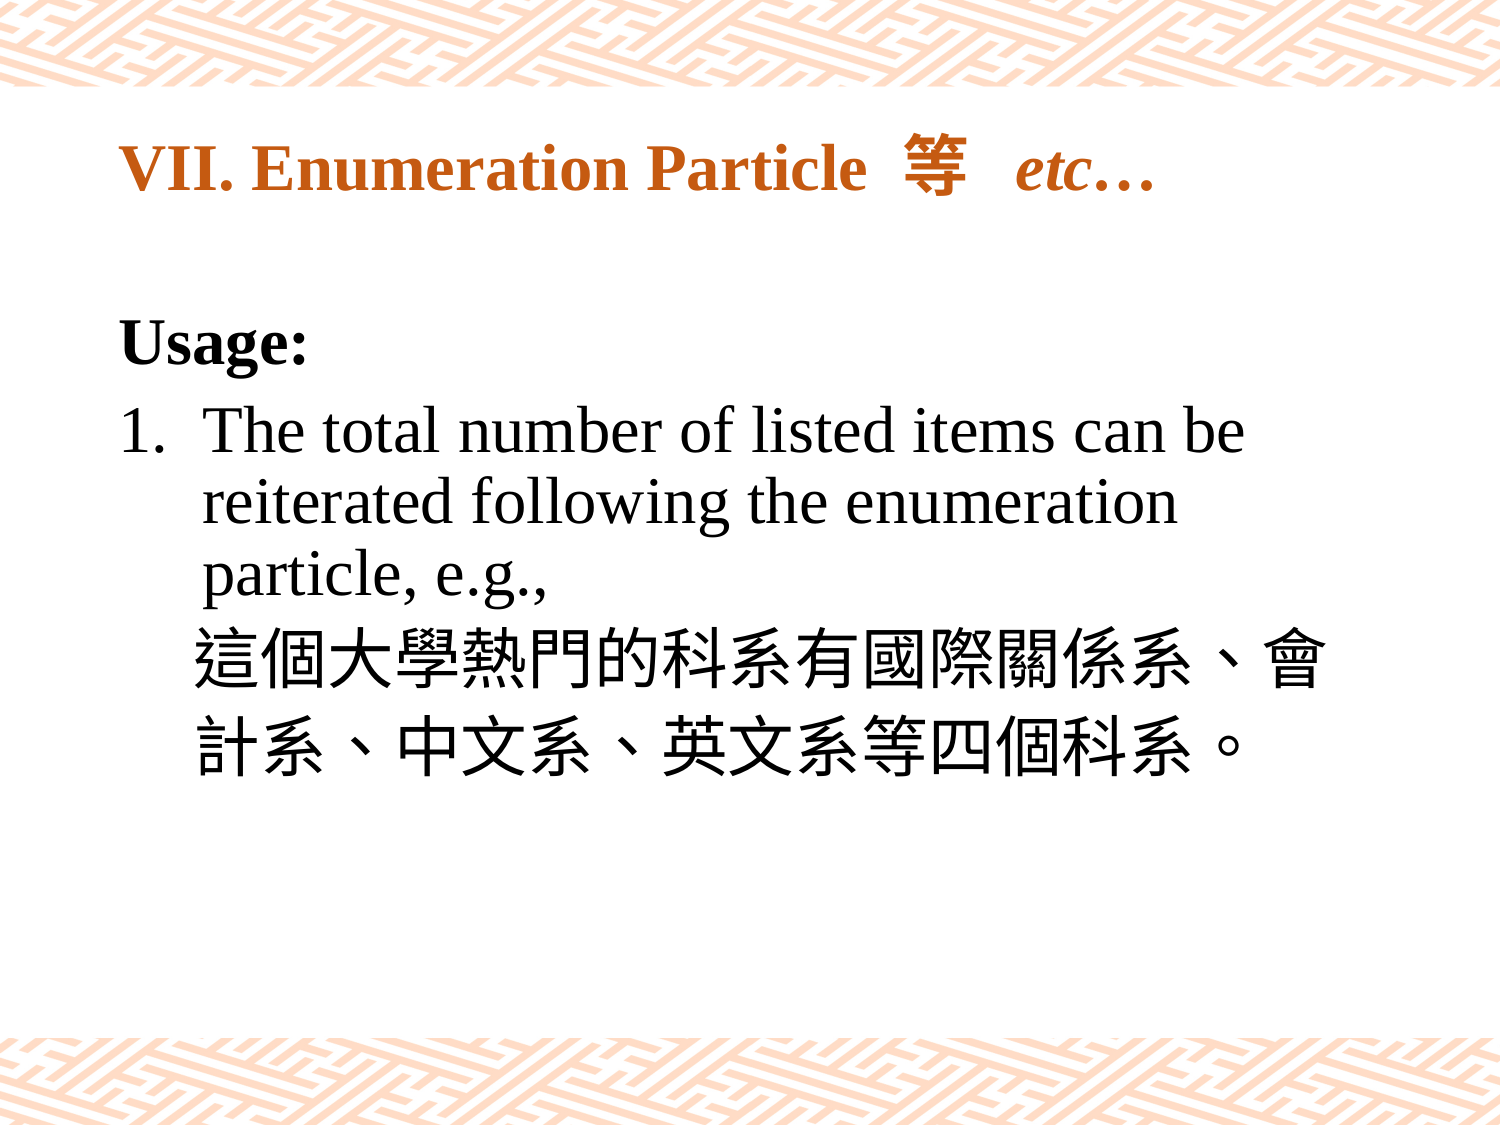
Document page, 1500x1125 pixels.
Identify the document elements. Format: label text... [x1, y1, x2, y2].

title VII. Enumeration Particle 等 etc… [103, 59, 1397, 278]
picture [0, 0, 1500, 1125]
list Usage: The total number of listed items can be reiterated following the enumeration particle, e.g., 這個大學熱門的科系有國際關係系、會 計系、中文系、英文系等四個科系。 [103, 299, 1397, 1014]
